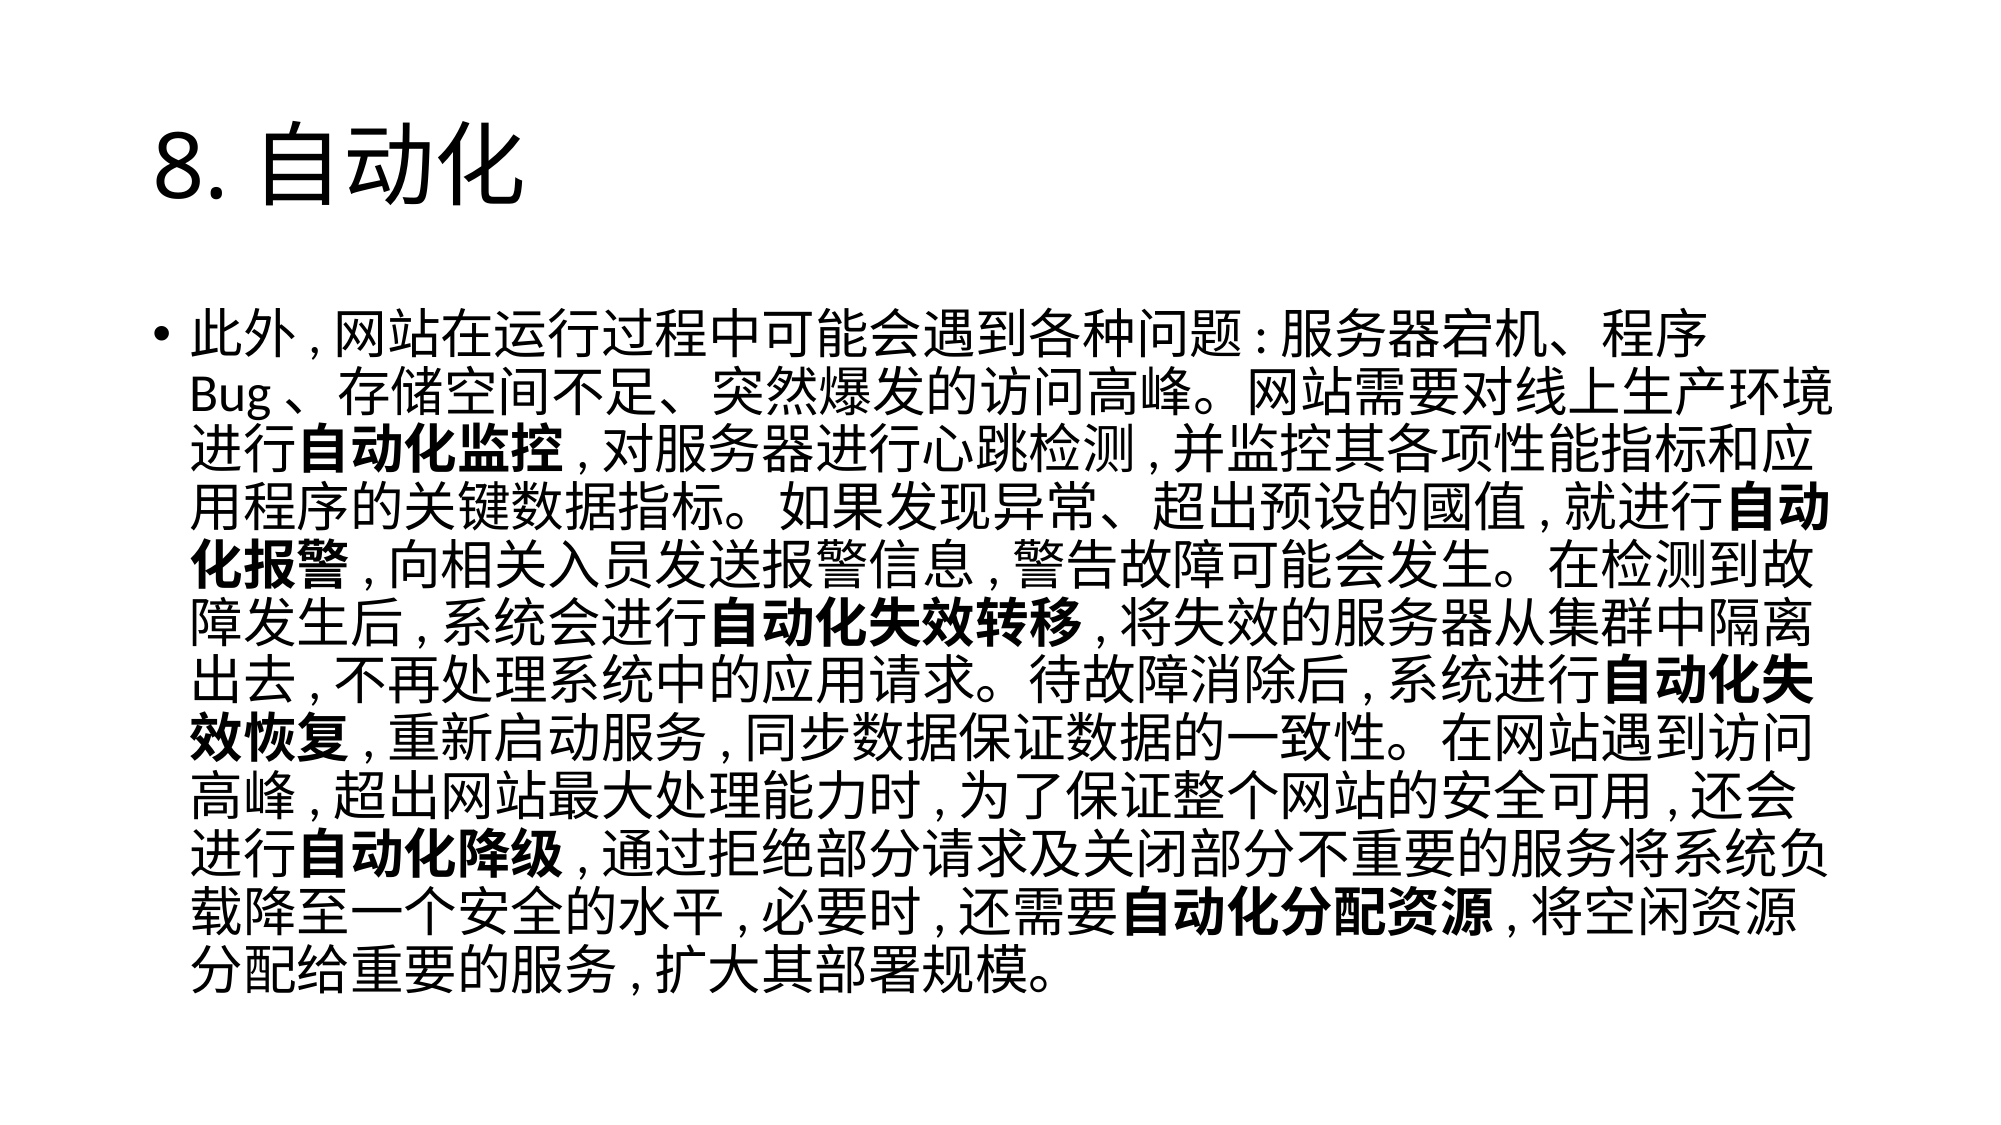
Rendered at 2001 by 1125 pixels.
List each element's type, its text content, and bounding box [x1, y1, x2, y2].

title 8.自动化 [137, 59, 1863, 278]
list 此外,网站在运行过程中可能会遇到各种问题:服务器宕机、程序 Bug、存储空间不足、突然爆发的访问高峰。网站需要对线上生产环境进行自动化监控,对服务器进行心跳检测,并监控其各项性能指标和应用程序的关键数据指标。如果发现异常、超出预设的國值,就进行自动化报警,向相关入员发送报警信息,警告故障可能会发生。在检测到故障发生后,系统会进行自动化失效转移,将失效的服务器从集群中隔离出去,不再处理系统中的应用请求。待故障消除后,系统进行自动化失效恢复,重新启动服务,同步数据保证数据的一致性。在网站遇到访问高峰,超出网站最大处理能力时,为了保证整个网站的安全可用,还会进行自动化降级,通过拒绝部分请求及关闭部分不重要的服务将系统负载降至一个安全的水平,必要时,还需要自动化分配资源,将空闲资源分配给重要的服务,扩大其部署规模。 [137, 299, 1863, 1014]
